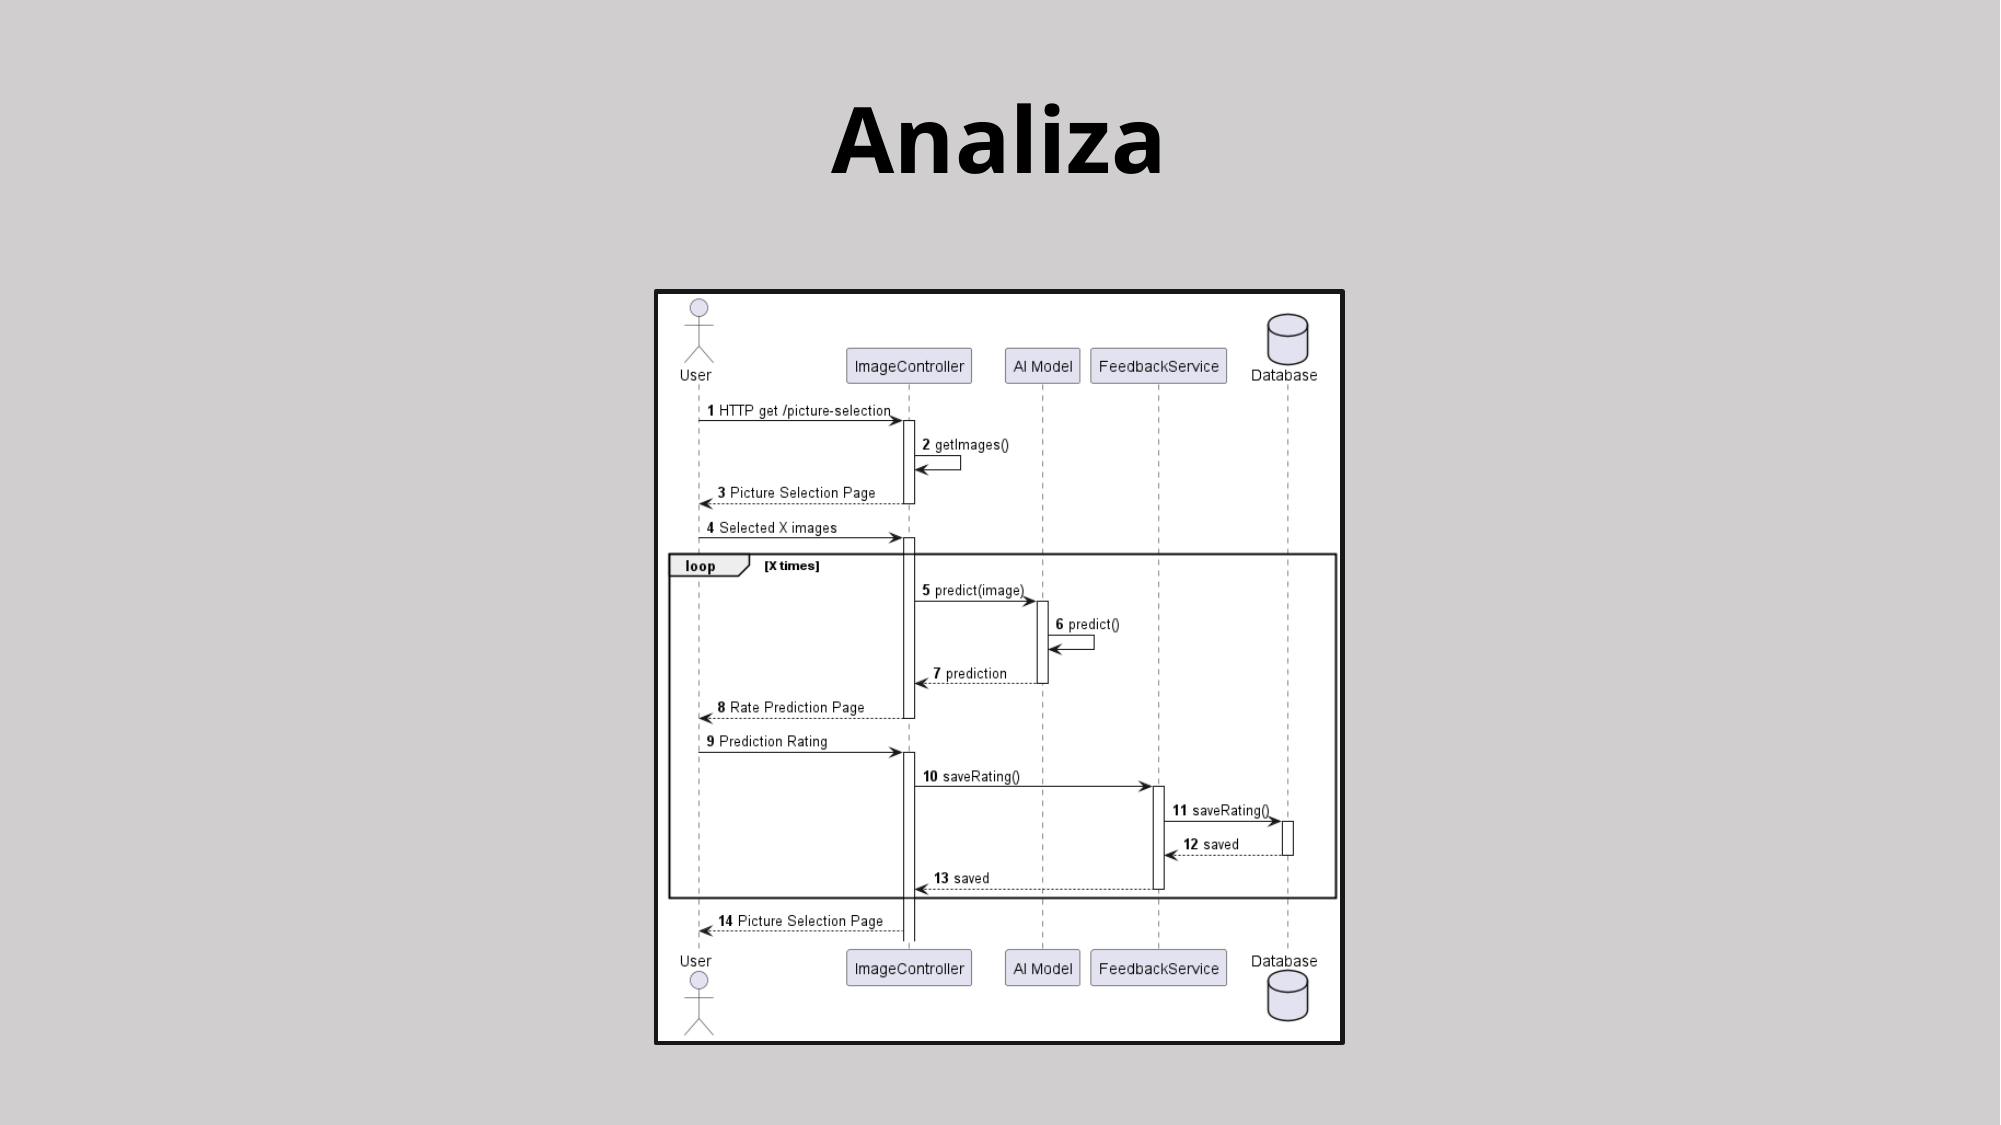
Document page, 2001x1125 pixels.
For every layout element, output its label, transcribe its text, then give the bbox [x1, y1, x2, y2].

text_box Analiza [783, 119, 1215, 201]
picture [658, 293, 1341, 1041]
